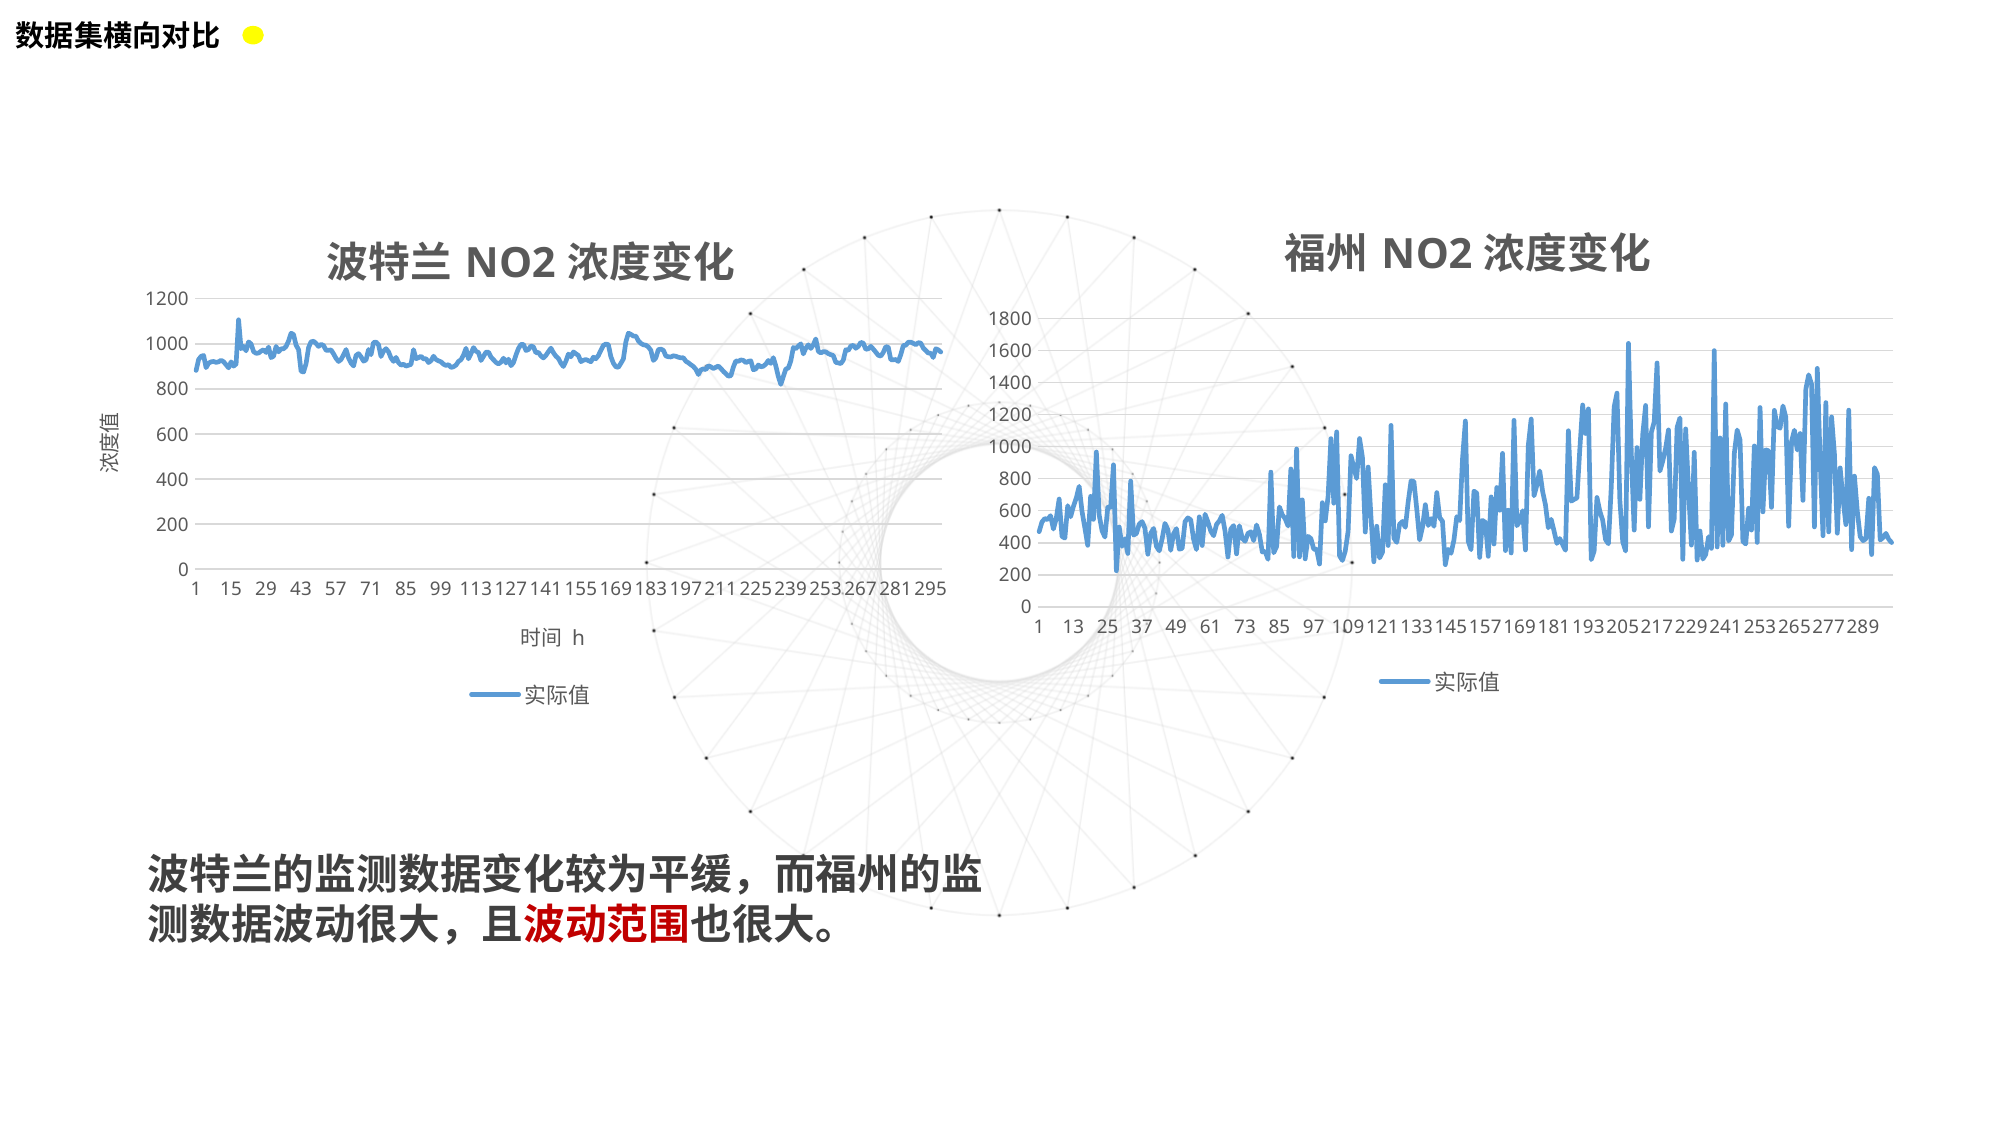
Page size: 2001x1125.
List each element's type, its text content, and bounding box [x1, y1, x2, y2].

text_box 数据集横向对比 [0, 9, 236, 60]
picture [670, 703, 1347, 932]
chart [87, 190, 1912, 716]
text_box [241, 24, 265, 46]
text_box 波特兰的监测数据变化较为平缓，而福州的监测数据波动很大，且波动范围也很大。 [132, 840, 1000, 956]
